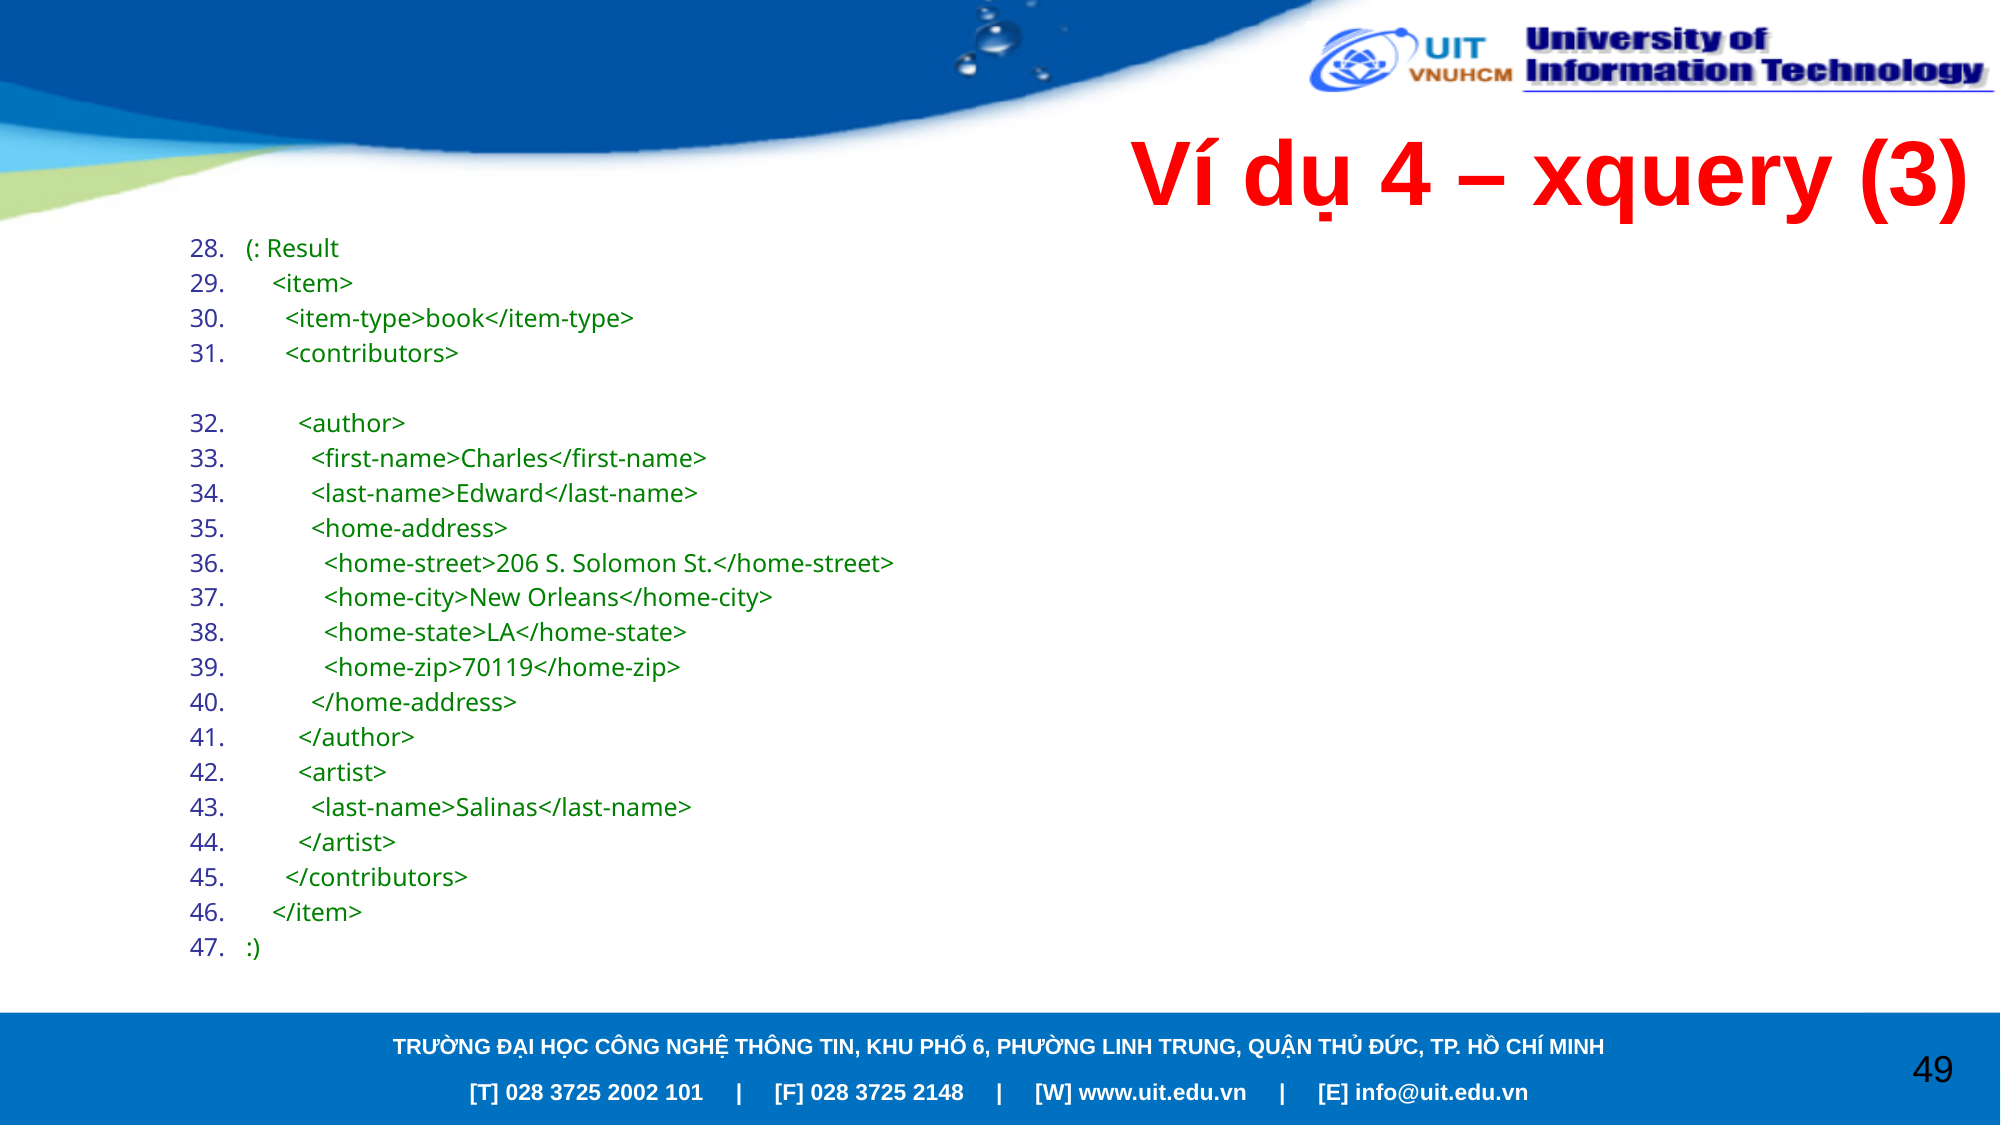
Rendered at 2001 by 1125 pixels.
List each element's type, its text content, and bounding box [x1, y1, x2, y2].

picture [0, 0, 2001, 1125]
title Ví dụ 4 – xquery (3) [1106, 87, 1996, 250]
text_box (: Result <item> <item-type>book</item-type> <contributors> <author> <first-name>Charles</first-name> <last-name>Edward</last-name> <home-address> <home-street>206 S. Solomon St.</home-street> <home-city>New Orleans</home-city> <home-state>LA</home-state> <home-zip>70119</home-zip> </home-address> </author> <artist> <last-name>Salinas</last-name> </artist> </contributors> </item> :) [174, 224, 1338, 969]
